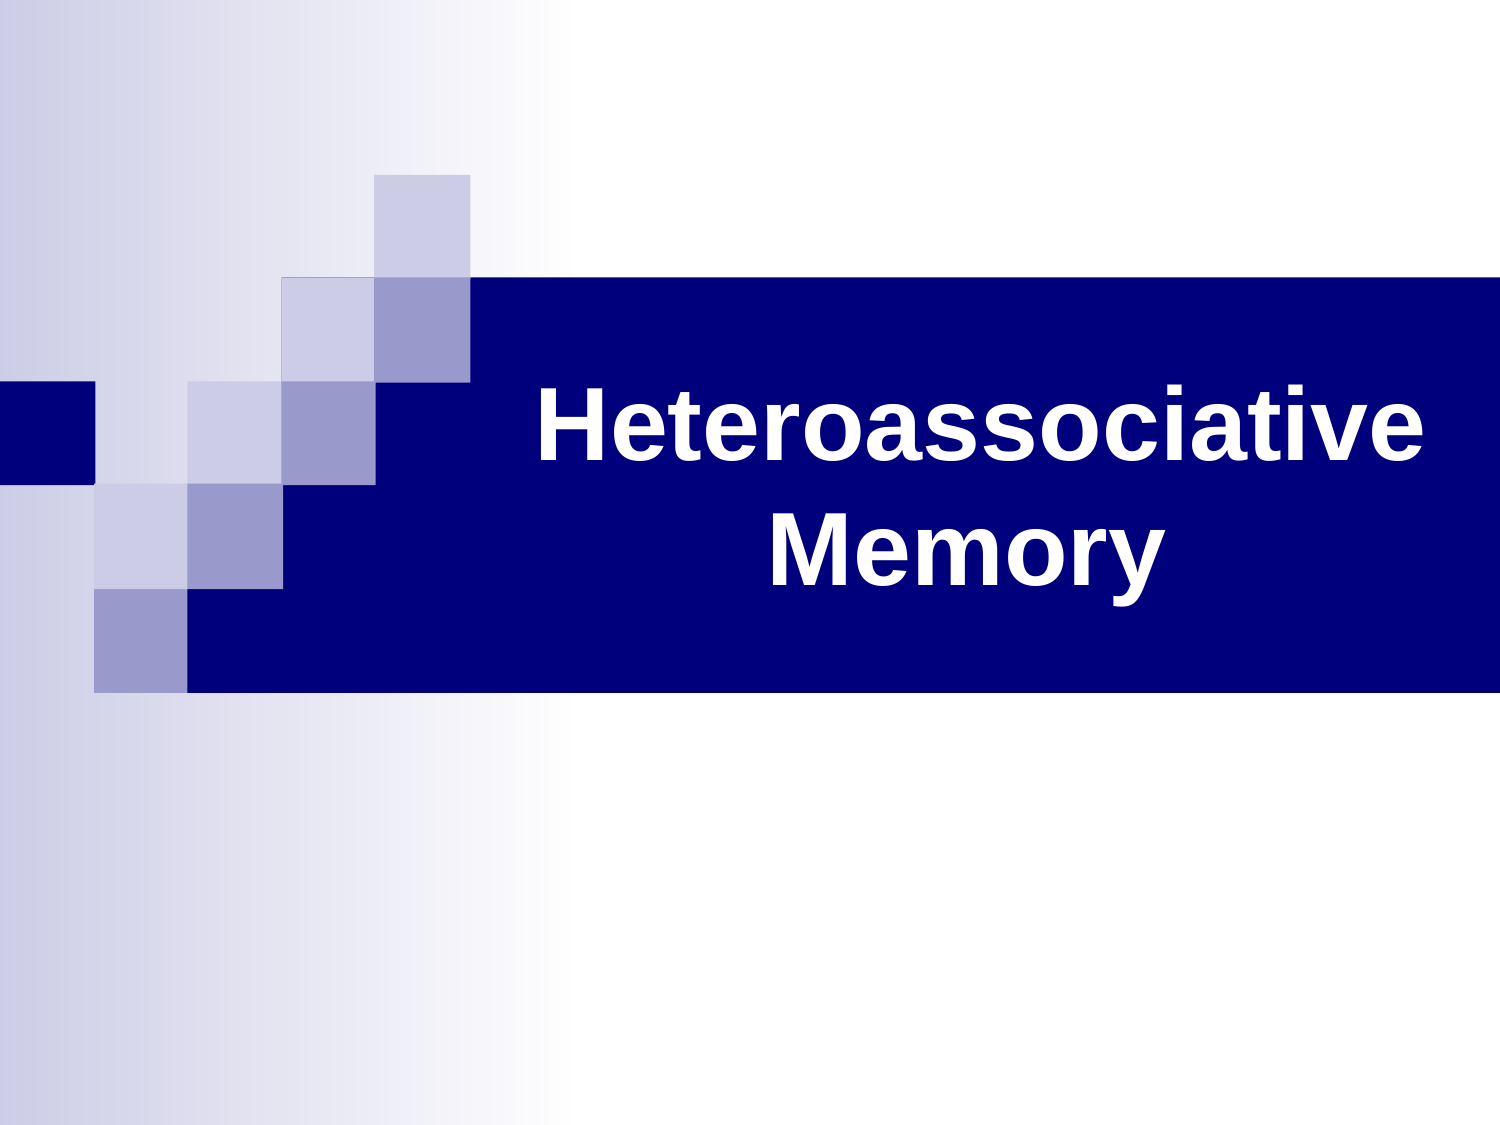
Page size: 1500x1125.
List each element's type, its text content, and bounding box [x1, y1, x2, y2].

title Heteroassociative Memory [487, 299, 1475, 663]
